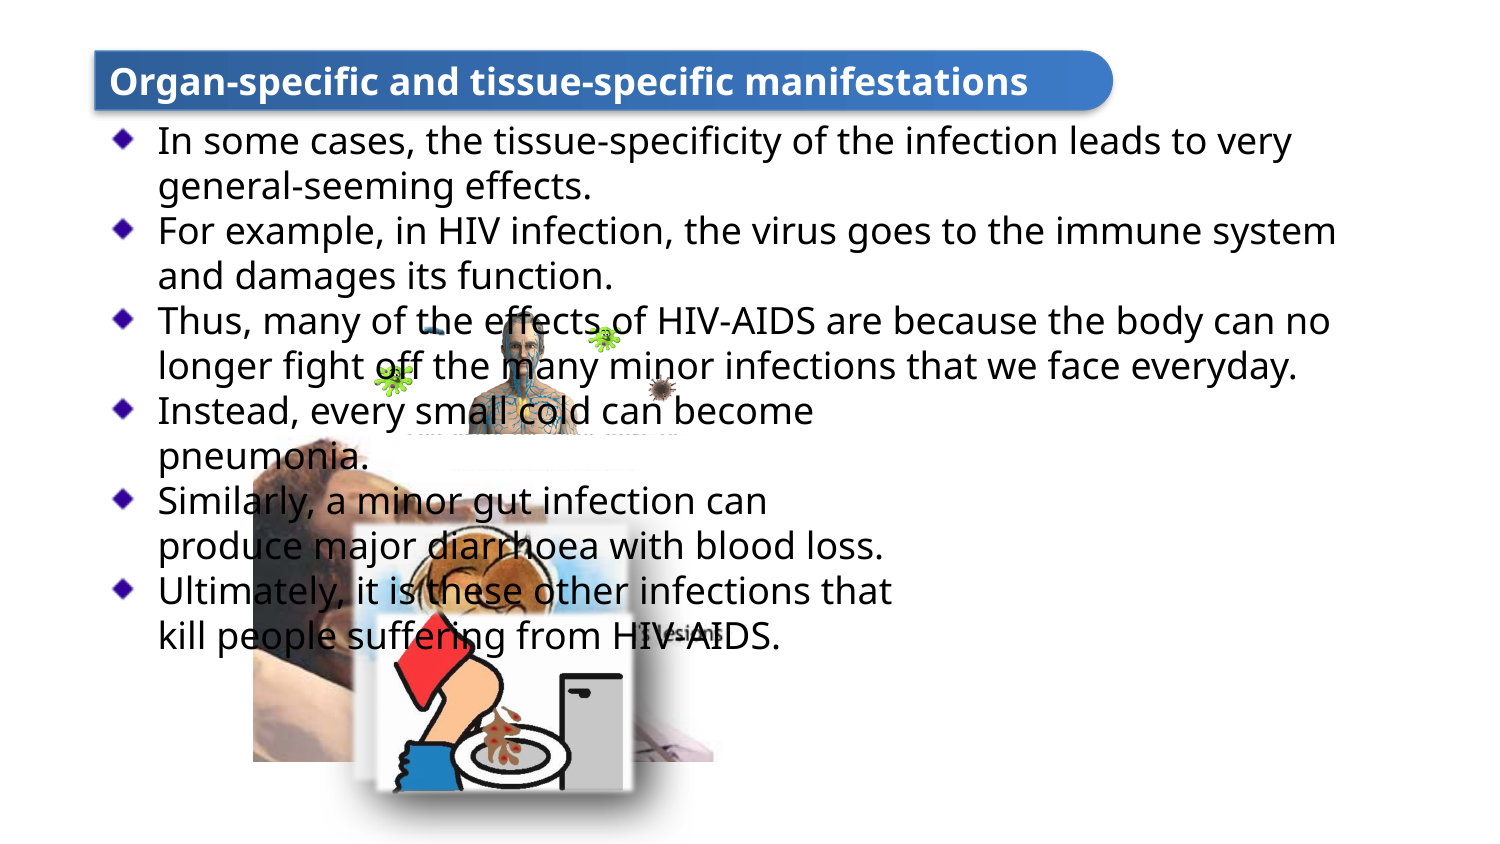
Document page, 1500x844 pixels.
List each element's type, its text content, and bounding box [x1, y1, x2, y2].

picture [110, 306, 137, 333]
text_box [252, 434, 852, 762]
picture [110, 216, 137, 243]
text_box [93, 49, 1113, 111]
picture [110, 126, 137, 153]
picture [110, 396, 137, 423]
picture [368, 296, 679, 434]
picture [110, 486, 137, 513]
picture [110, 576, 137, 603]
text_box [371, 608, 638, 797]
text_box In some cases, the tissue-specificity of the infection leads to very general-seeming effects. For example, in HIV infection, the virus goes to the immune system and damages its function. Thus, many of the effects of HIV-AIDS are because the body can no longer fight off the many minor infections that we face everyday. Instead, every small cold can become pneumonia. Similarly, a minor gut infection can produce major diarrhoea with blood loss. Ultimately, it is these other infections that kill people suffering from HIV-AIDS. [95, 109, 1405, 665]
picture [347, 517, 633, 785]
